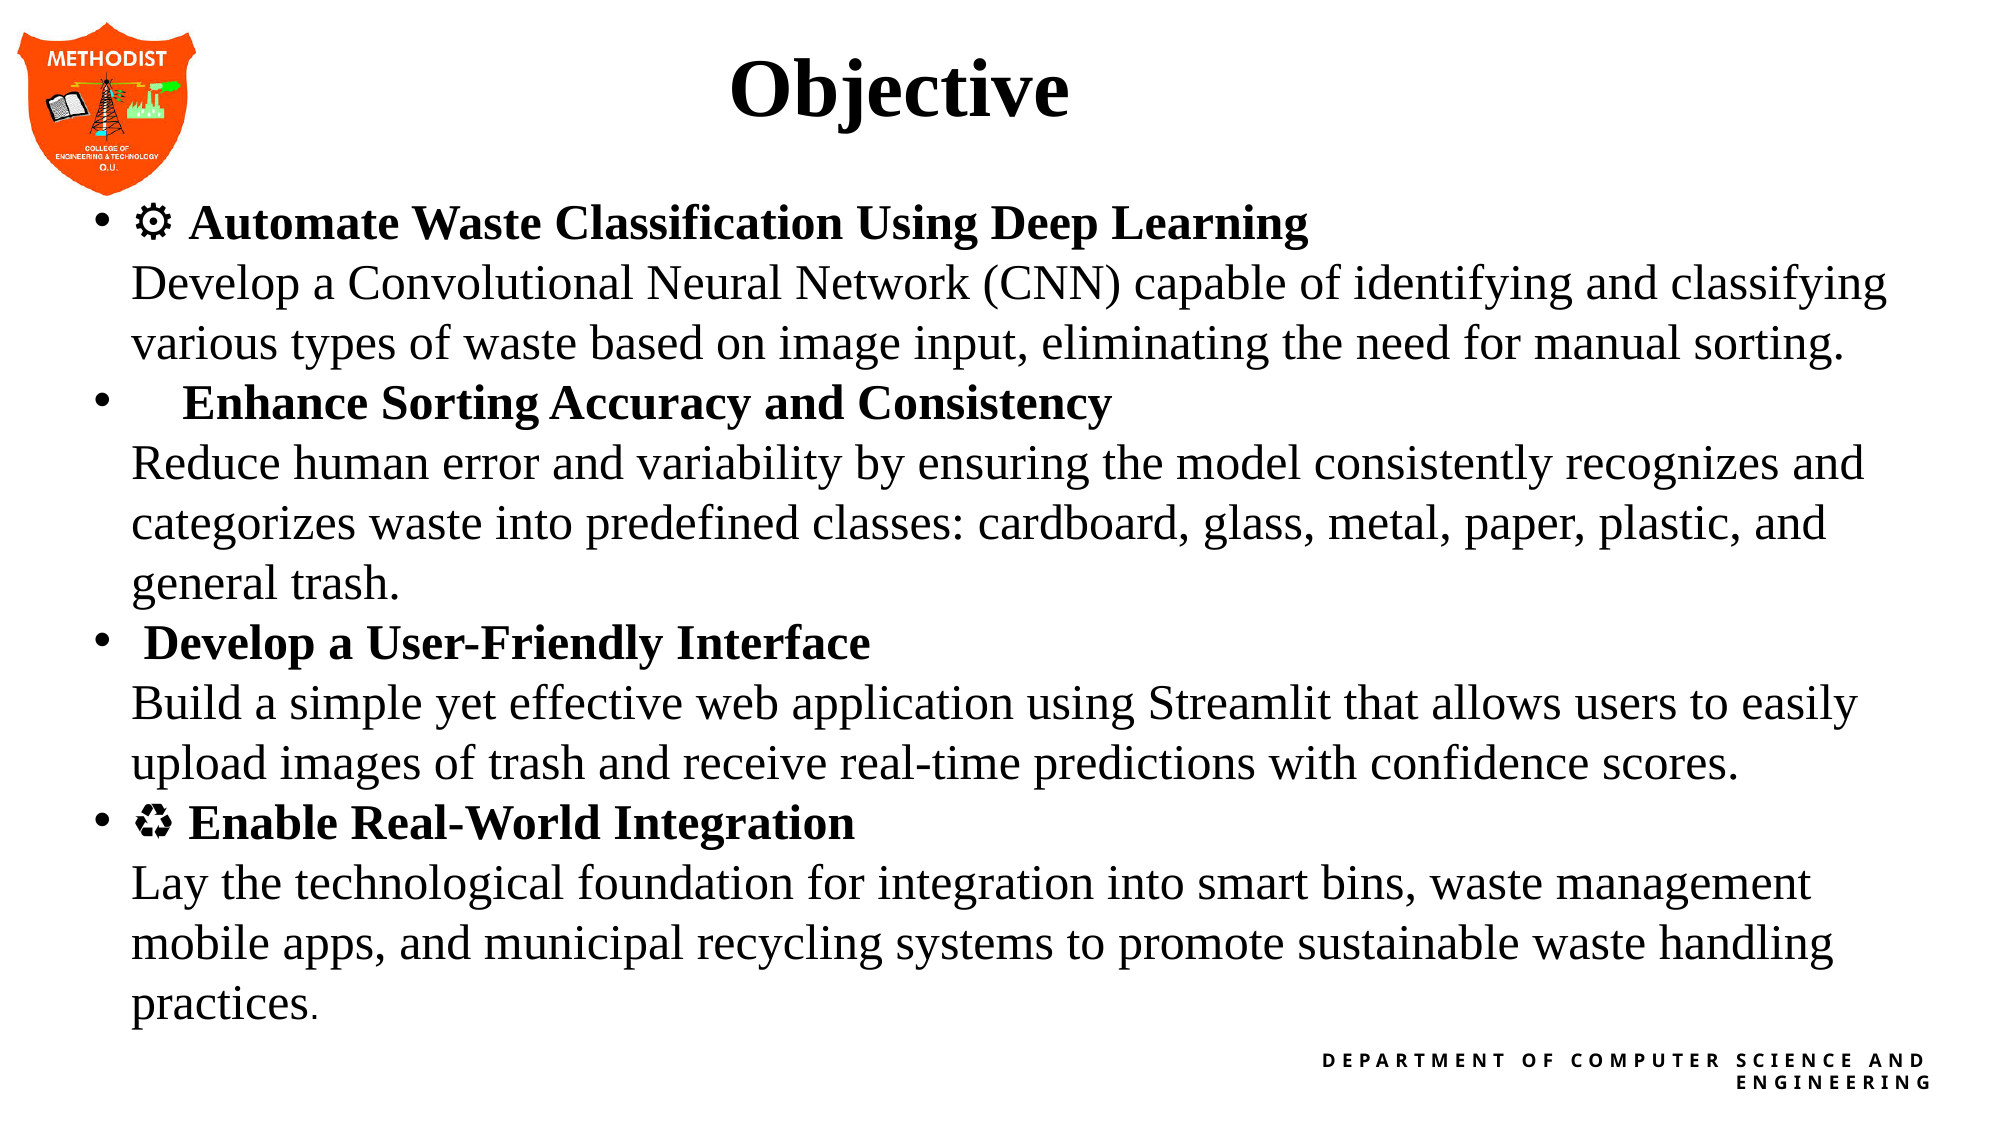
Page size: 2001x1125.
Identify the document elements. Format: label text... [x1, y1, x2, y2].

footer Department of Computer Science and Engineering [1281, 1041, 1945, 1101]
picture [17, 22, 196, 196]
title Objective [713, 26, 1125, 154]
list ⚙️ Automate Waste Classification Using Deep Learning Develop a Convolutional Neural Network (CNN) capable of identifying and classifying various types of waste based on image input, eliminating the need for manual sorting. 🎯 Enhance Sorting Accuracy and Consistency Reduce human error and variability by ensuring the model consistently recognizes and categorizes waste into predefined classes: cardboard, glass, metal, paper, plastic, and general trash. 🖥️ Develop a User-Friendly Interface Build a simple yet effective web application using Streamlit that allows users to easily upload images of trash and receive real-time predictions with confidence scores. ♻️ Enable Real-World Integration Lay the technological foundation for integration into smart bins, waste management mobile apps, and municipal recycling systems to promote sustainable waste handling practices. [78, 181, 1922, 1037]
